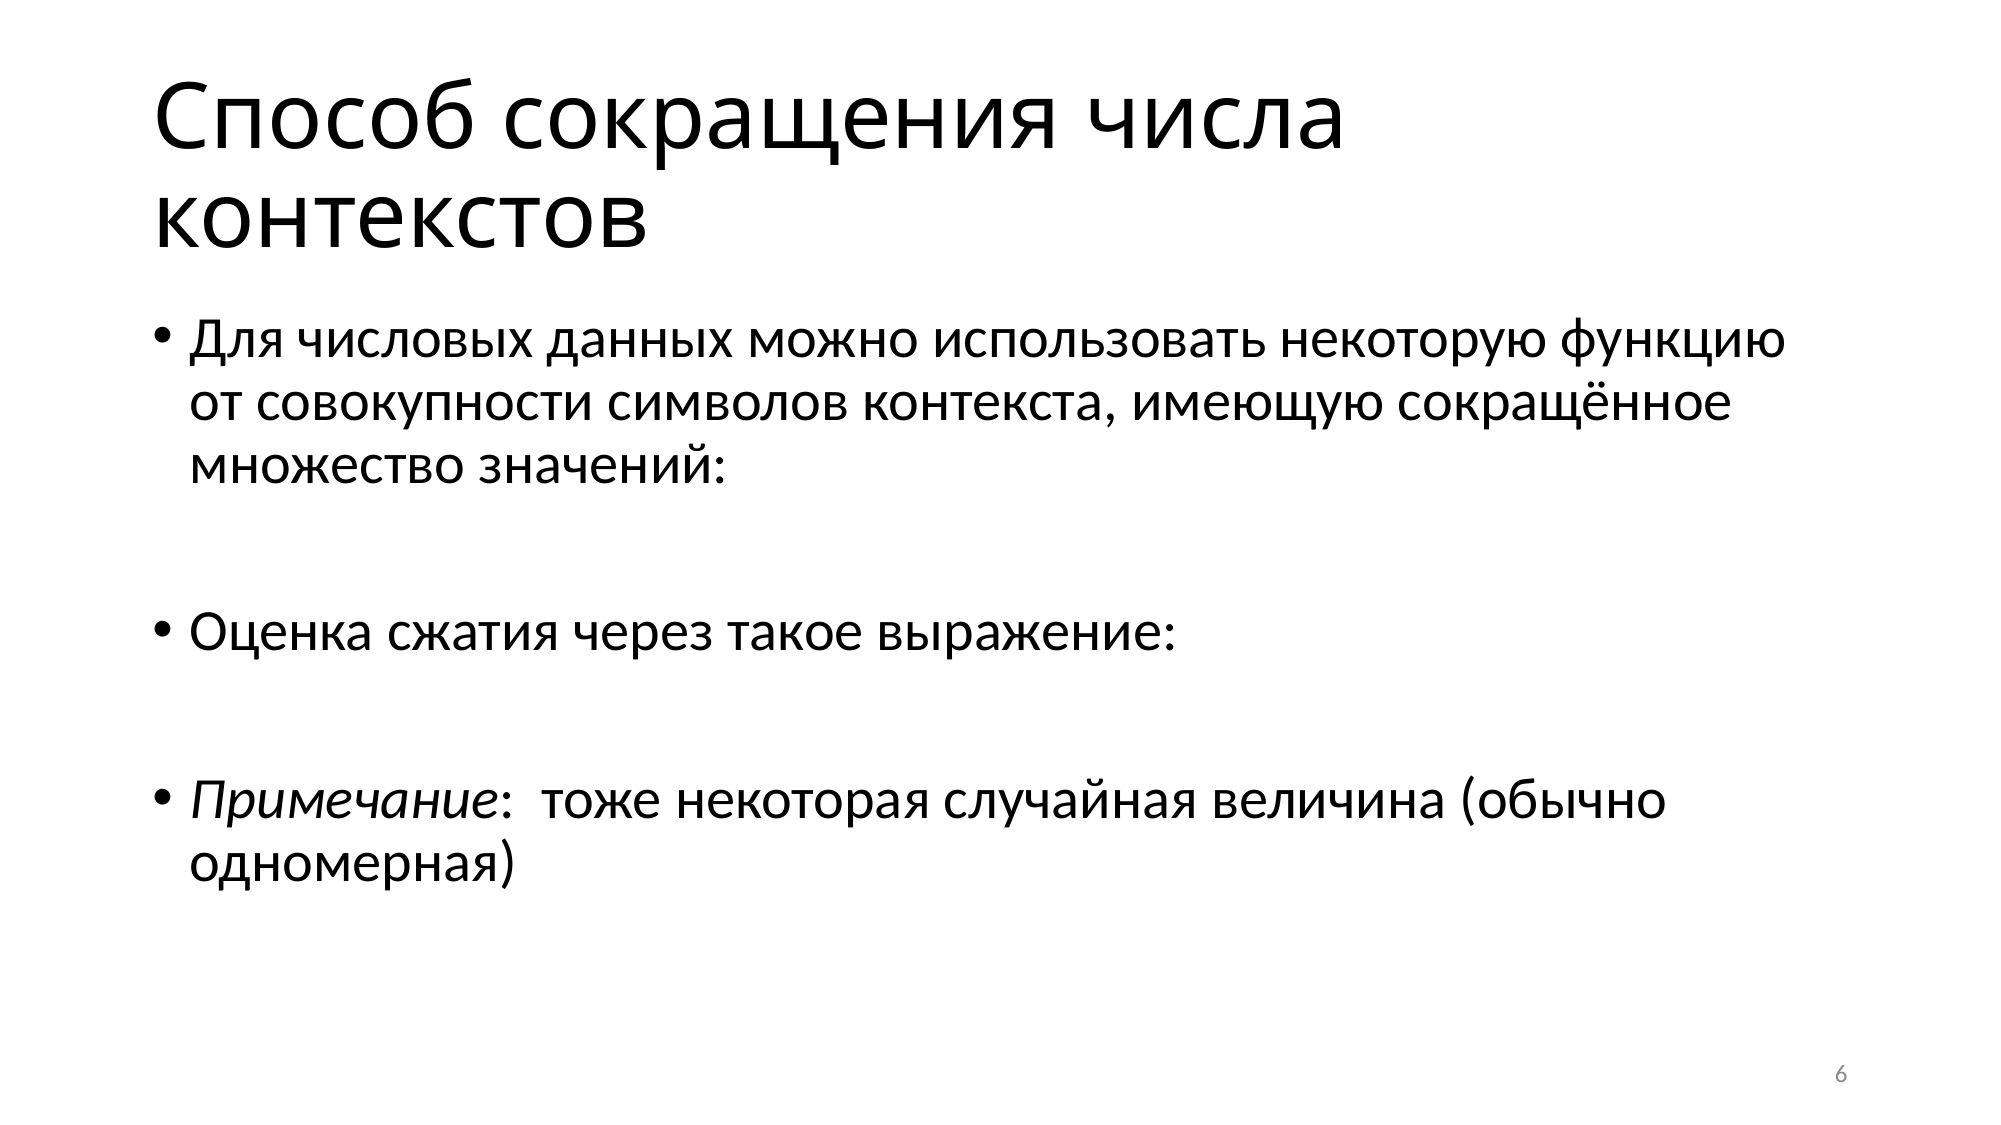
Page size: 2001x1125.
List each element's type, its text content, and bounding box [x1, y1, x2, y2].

title Способ сокращения числа контекстов [137, 59, 1863, 278]
slide_number 6 [1412, 1042, 1863, 1103]
